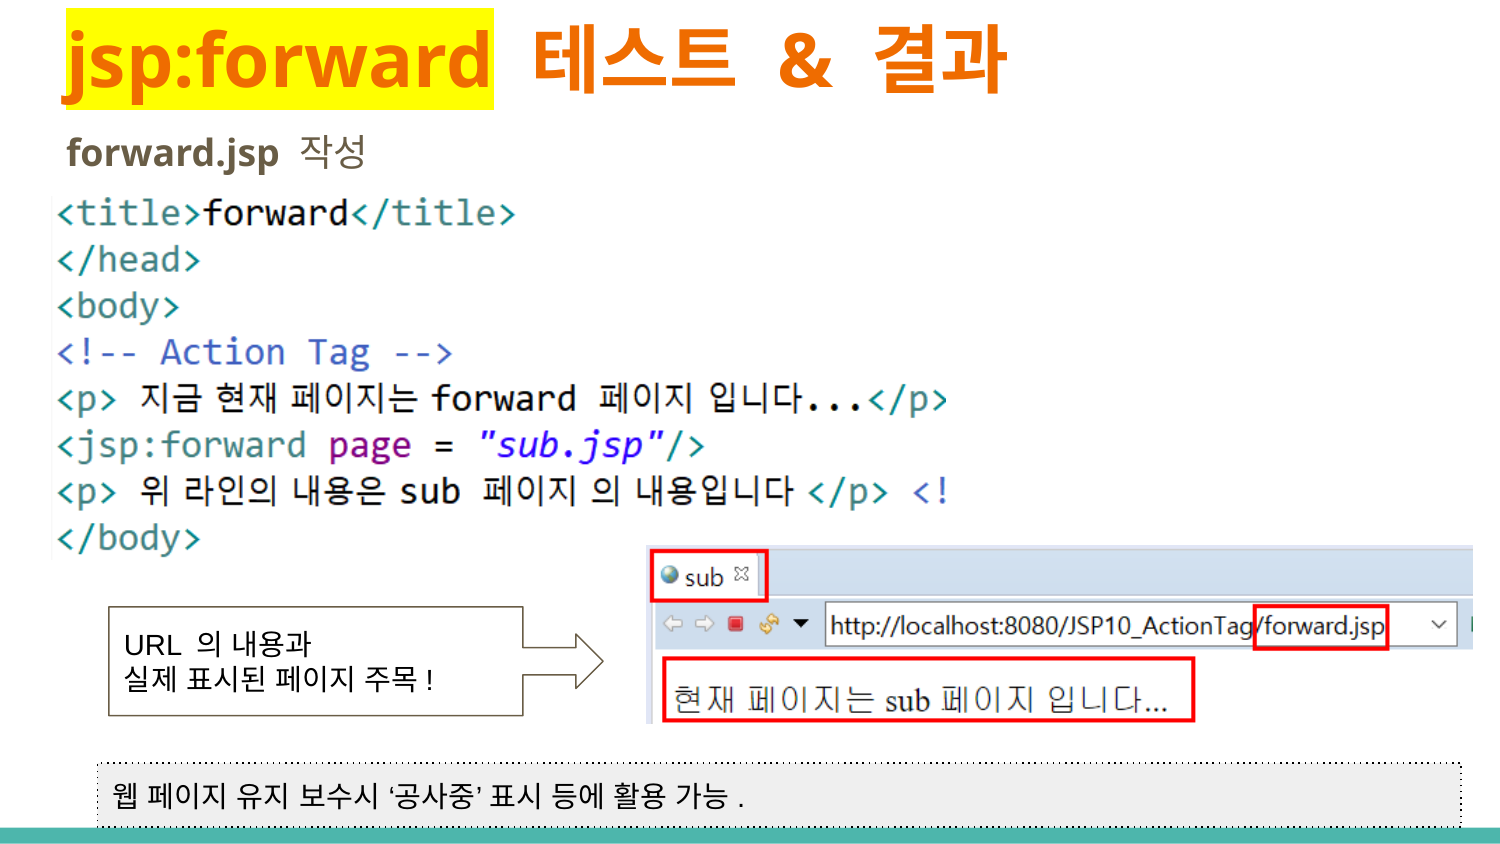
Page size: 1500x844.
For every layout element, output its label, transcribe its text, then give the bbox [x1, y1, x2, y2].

title jsp:forward 테스트 & 결과 [51, 0, 1449, 114]
text_box 웹 페이지 유지 보수시 ‘공사중’ 표시 등에 활용 가능. [97, 763, 1462, 828]
picture [50, 196, 1473, 724]
list forward.jsp 작성 [51, 107, 586, 172]
text_box URL 의 내용과 실제 표시된 페이지 주목! [108, 606, 604, 716]
